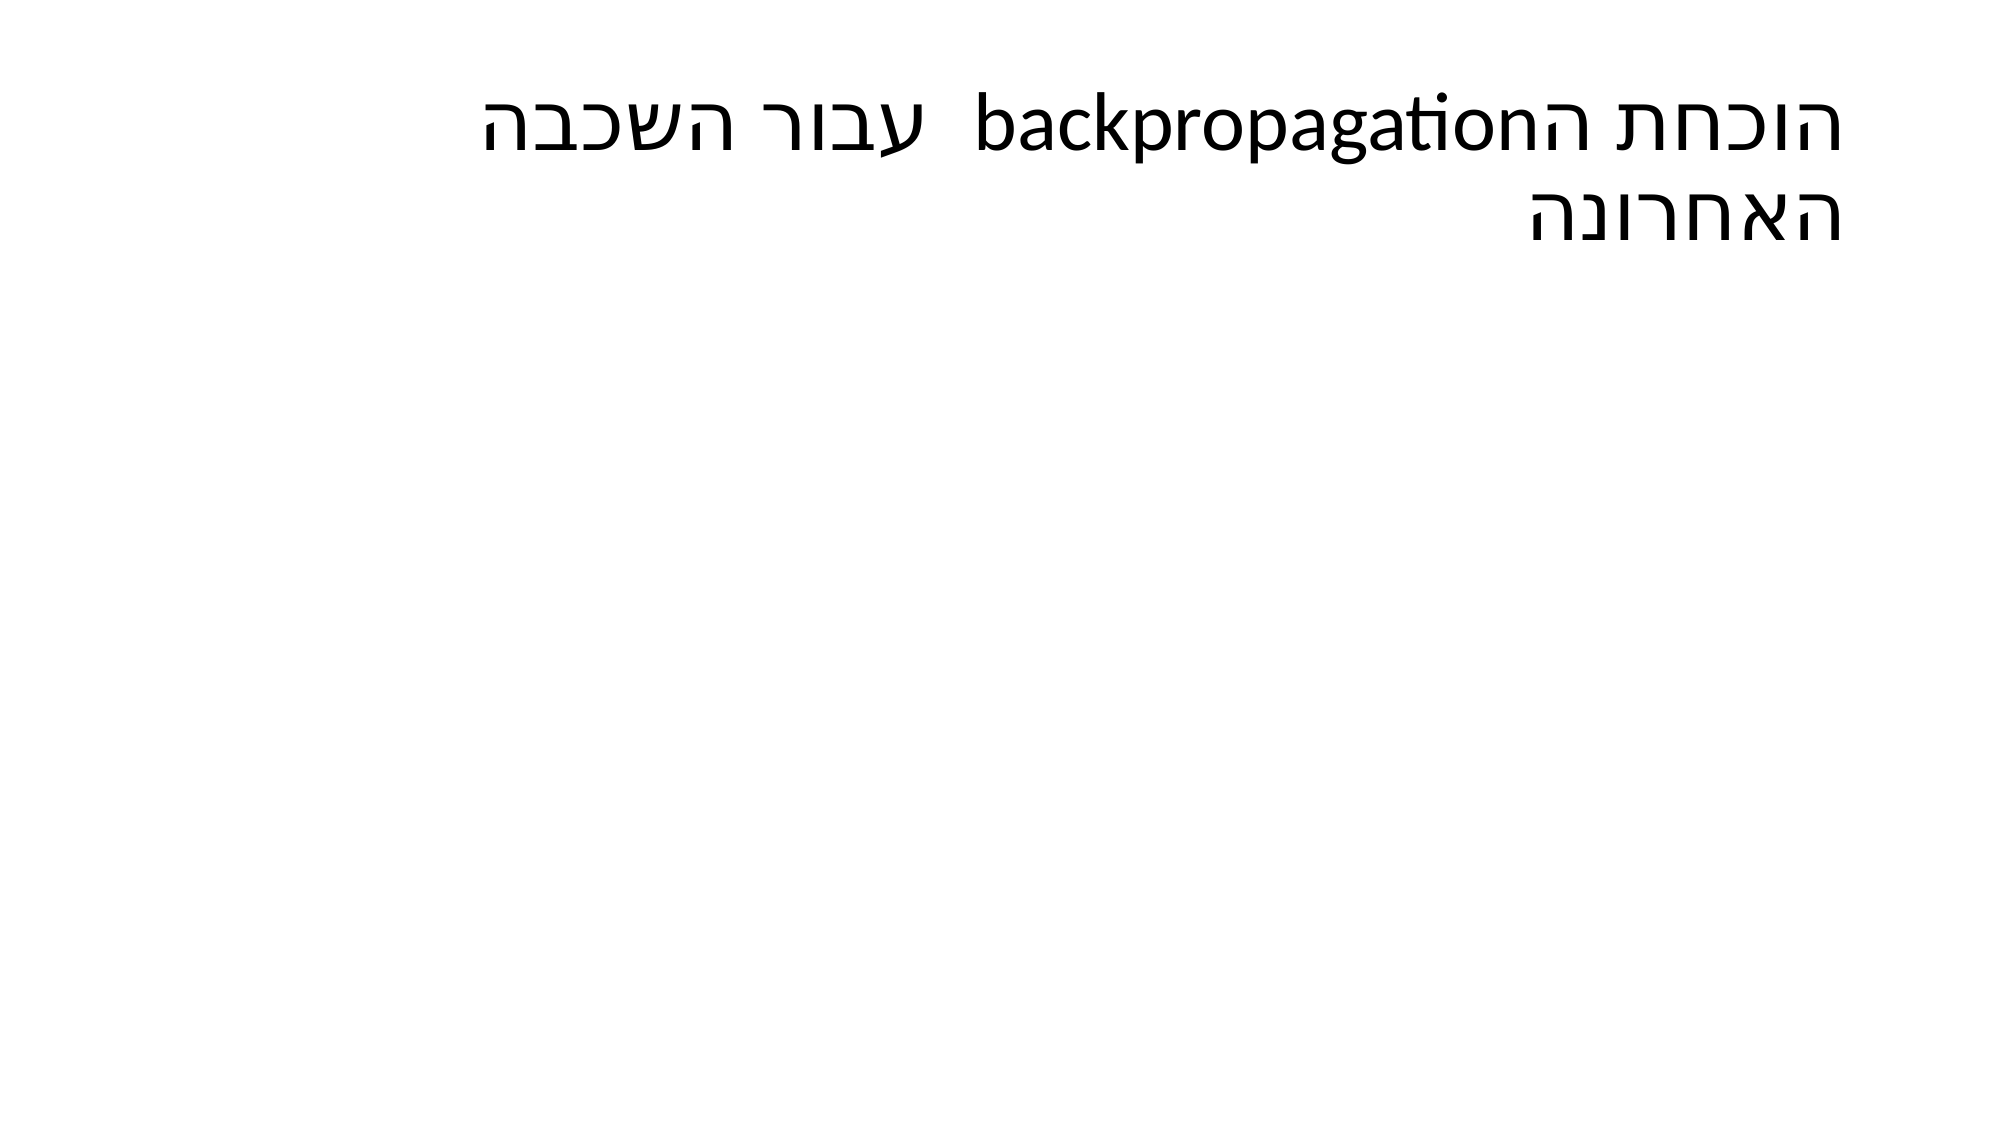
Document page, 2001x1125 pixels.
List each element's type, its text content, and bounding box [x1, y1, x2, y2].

title הוכחת הbackpropagation עבור השכבה האחרונה [137, 59, 1863, 278]
